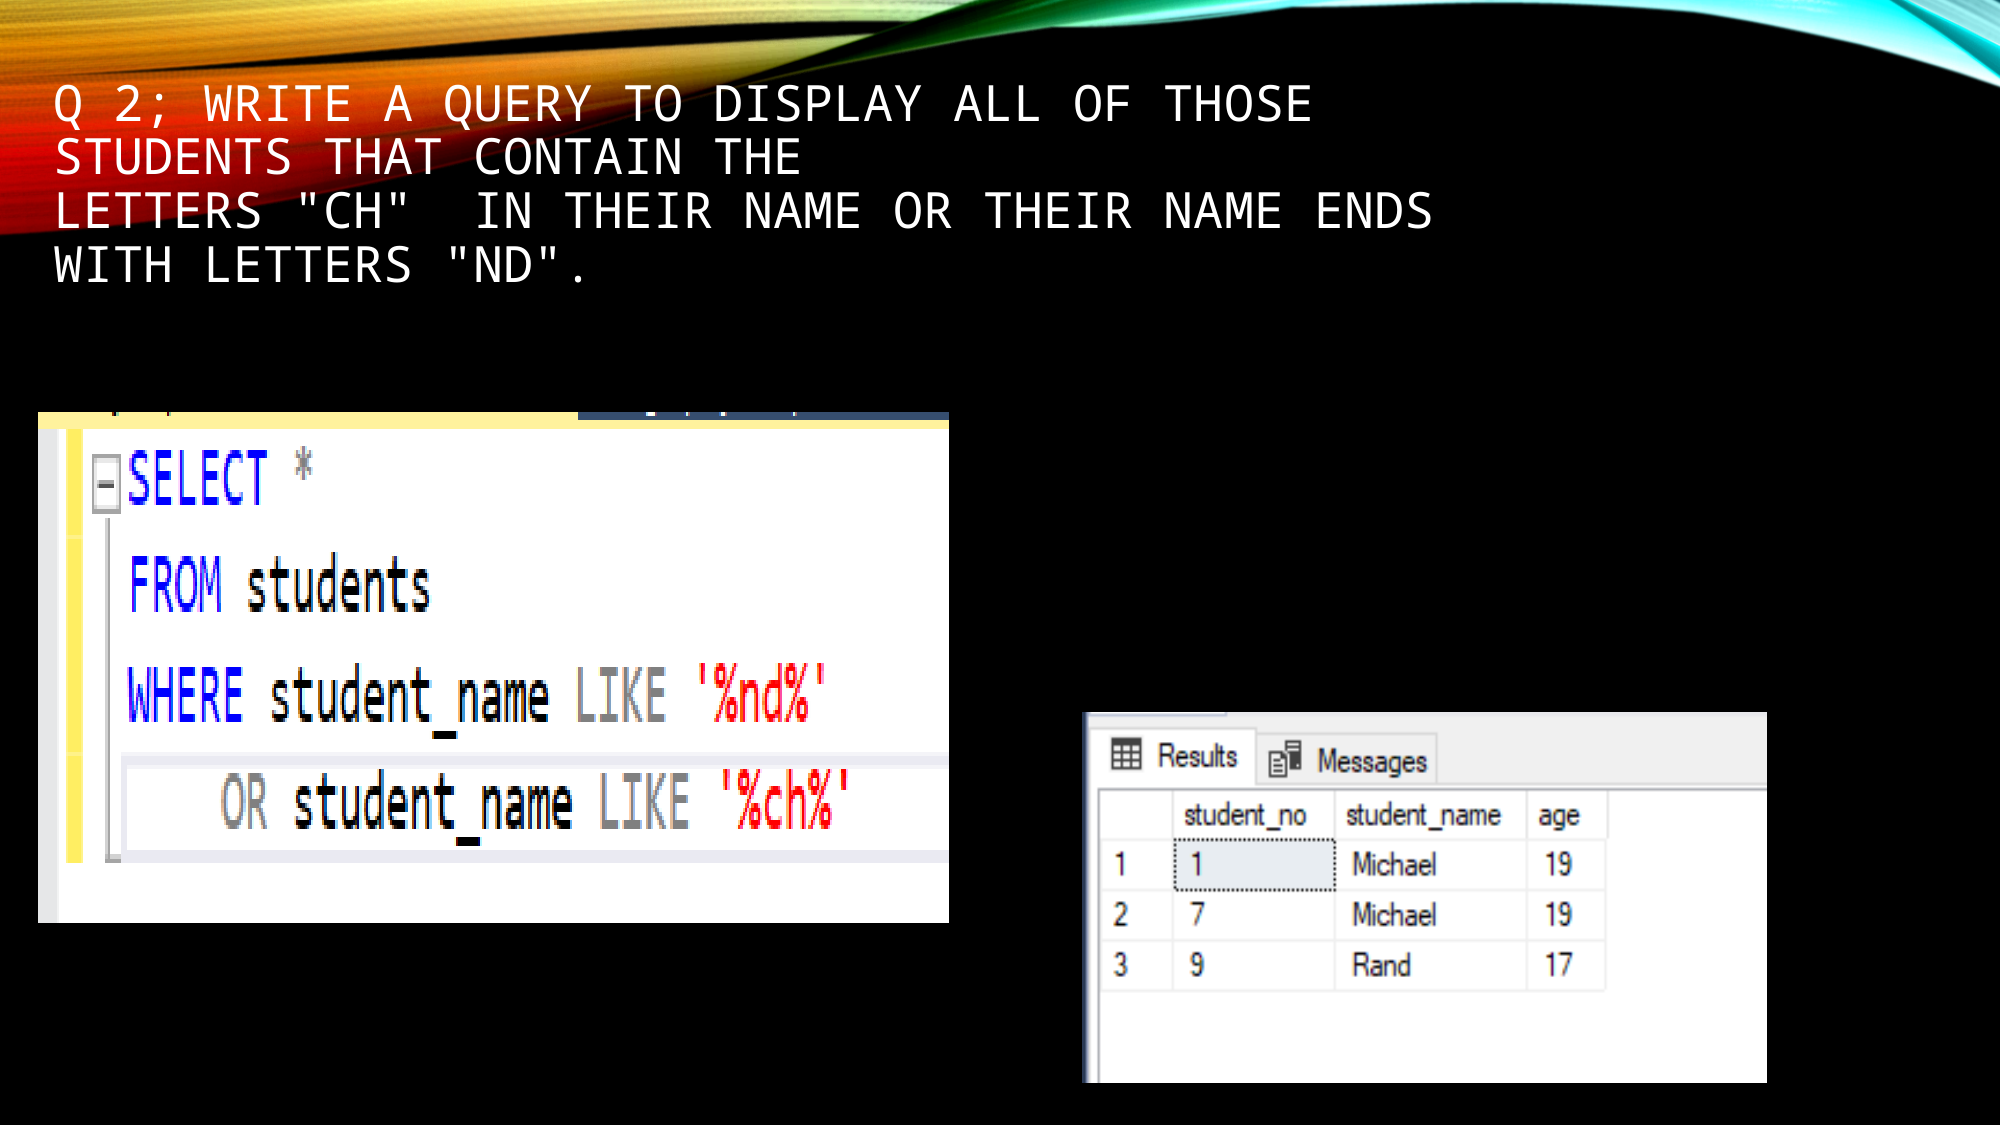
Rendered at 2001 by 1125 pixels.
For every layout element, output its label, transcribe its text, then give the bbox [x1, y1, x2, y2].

picture [38, 412, 949, 923]
title Q 2; Write a query to display all of those students that contain the letters "ch" in their name or their name ends with letters "nd". [38, 109, 1451, 322]
picture [0, 0, 2000, 237]
picture [1081, 712, 1767, 1083]
